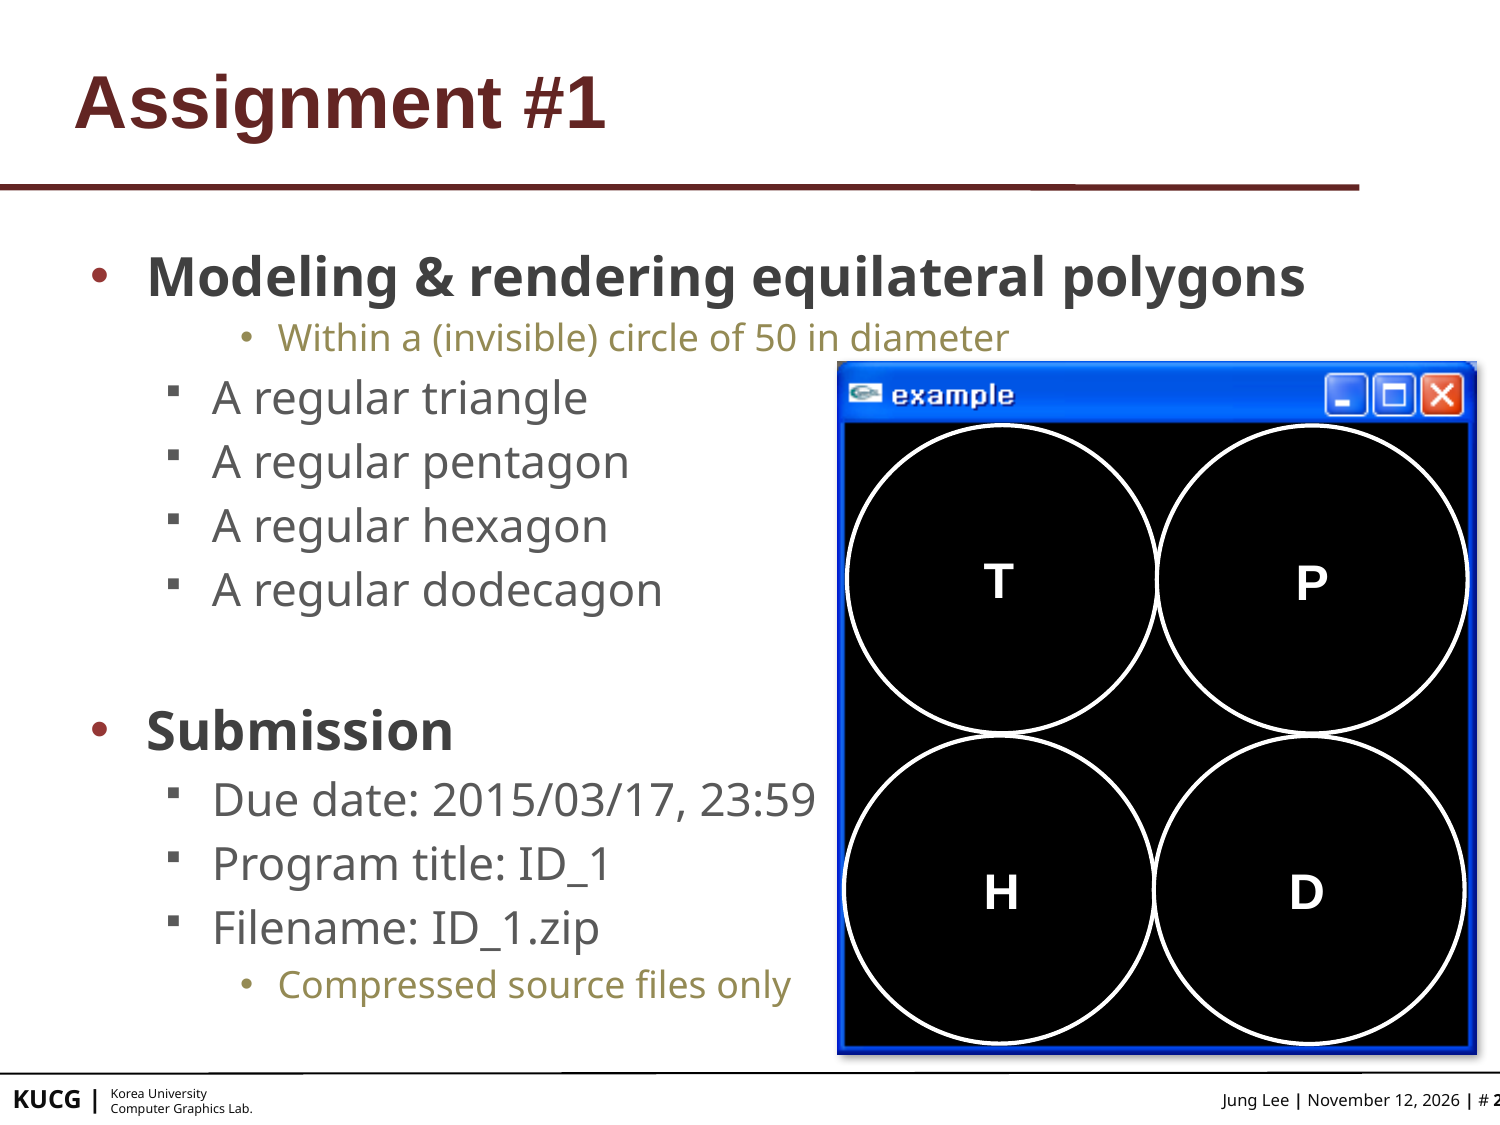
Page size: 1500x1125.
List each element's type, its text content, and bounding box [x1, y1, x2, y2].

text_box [836, 361, 1477, 1056]
list Modeling & rendering equilateral polygons Within a (invisible) circle of 50 in diameter A regular triangle A regular pentagon A regular hexagon A regular dodecagon Submission Due date: 2015/03/17, 23:59 Program title: ID_1 Filename: ID_1.zip Compressed source files only [75, 234, 1425, 1032]
title Assignment #1 [44, 33, 1395, 164]
